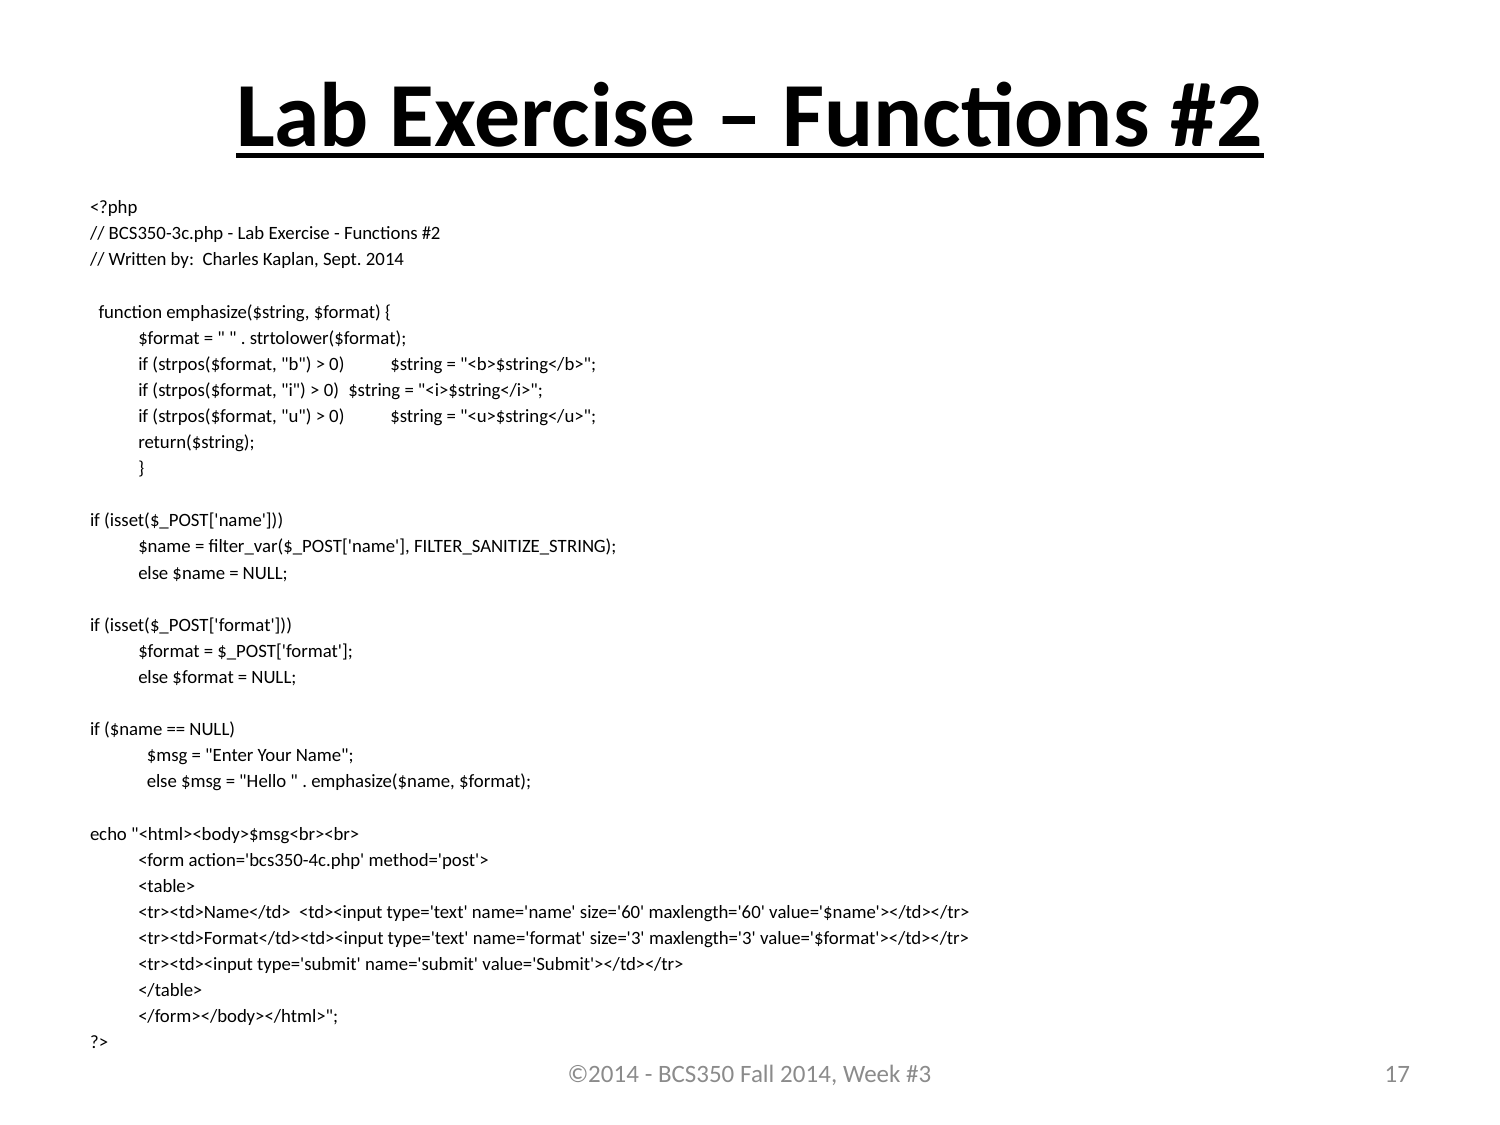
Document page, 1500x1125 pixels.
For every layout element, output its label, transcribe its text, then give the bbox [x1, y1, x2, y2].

title Lab Exercise – Functions #2 [75, 45, 1425, 175]
list <?php // BCS350-3c.php - Lab Exercise - Functions #2 // Written by: Charles Kaplan, Sept. 2014 function emphasize($string, $format) { $format = " " . strtolower($format); if (strpos($format, "b") > 0) $string = "<b>$string</b>"; if (strpos($format, "i") > 0) $string = "<i>$string</i>"; if (strpos($format, "u") > 0) $string = "<u>$string</u>"; return($string); } if (isset($_POST['name'])) $name = filter_var($_POST['name'], FILTER_SANITIZE_STRING); else $name = NULL; if (isset($_POST['format'])) $format = $_POST['format']; else $format = NULL; if ($name == NULL) $msg = "Enter Your Name"; else $msg = "Hello " . emphasize($name, $format); echo "<html><body>$msg<br><br> <form action='bcs350-4c.php' method='post'> <table> <tr><td>Name</td> <td><input type='text' name='name' size='60' maxlength='60' value='$name'></td></tr> <tr><td>Format</td><td><input type='text' name='format' size='3' maxlength='3' value='$format'></td></tr> <tr><td><input type='submit' name='submit' value='Submit'></td></tr> </table> </form></body></html>"; ?> [75, 187, 1425, 1088]
slide_number 17 [1074, 1042, 1425, 1103]
footer ©2014 - BCS350 Fall 2014, Week #3 [512, 1042, 988, 1103]
